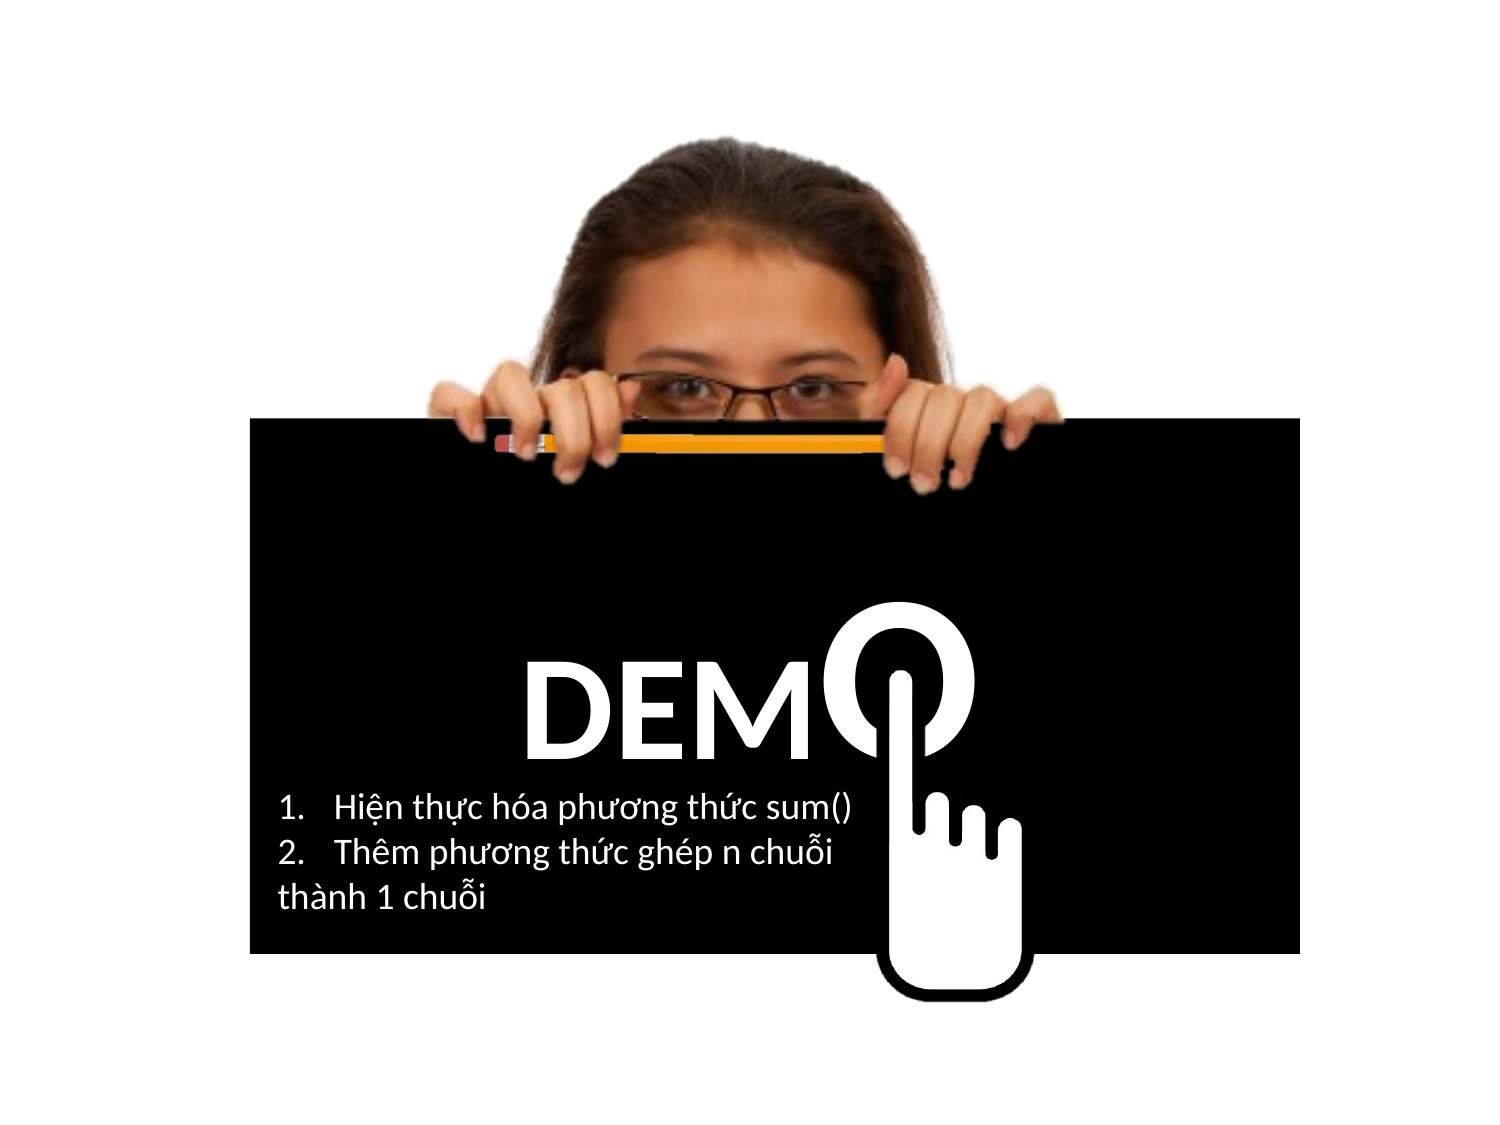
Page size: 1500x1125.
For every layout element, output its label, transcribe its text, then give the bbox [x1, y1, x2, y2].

text_box Hiện thực hóa phương thức sum() Thêm phương thức ghép n chuỗi thành 1 chuỗi [262, 774, 876, 925]
picture [316, 99, 1209, 564]
picture [740, 585, 1170, 1015]
